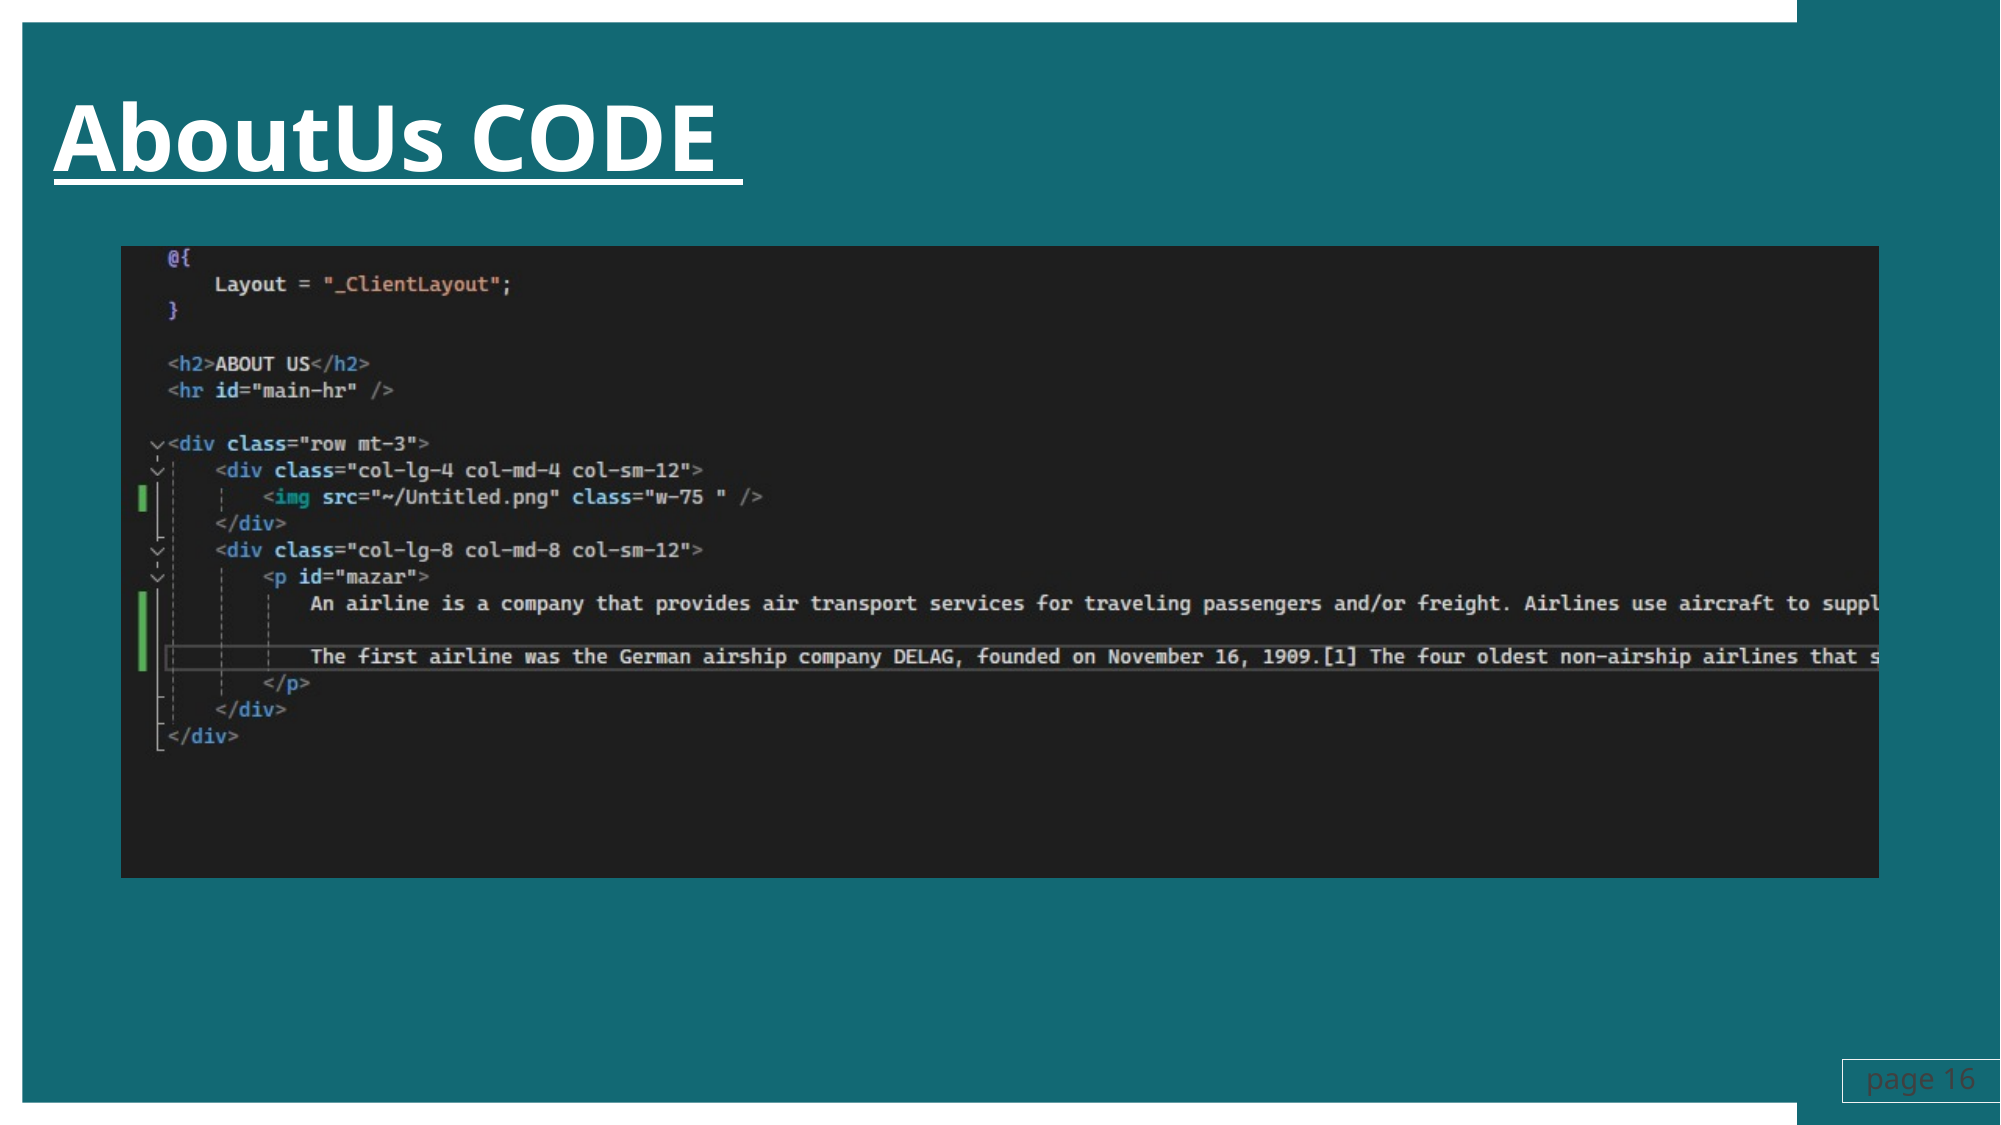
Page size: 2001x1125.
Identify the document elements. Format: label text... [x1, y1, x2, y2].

subtitle AboutUs CODE [0, 92, 743, 215]
picture [121, 246, 1879, 879]
slide_number page 16 [1842, 1059, 2000, 1103]
